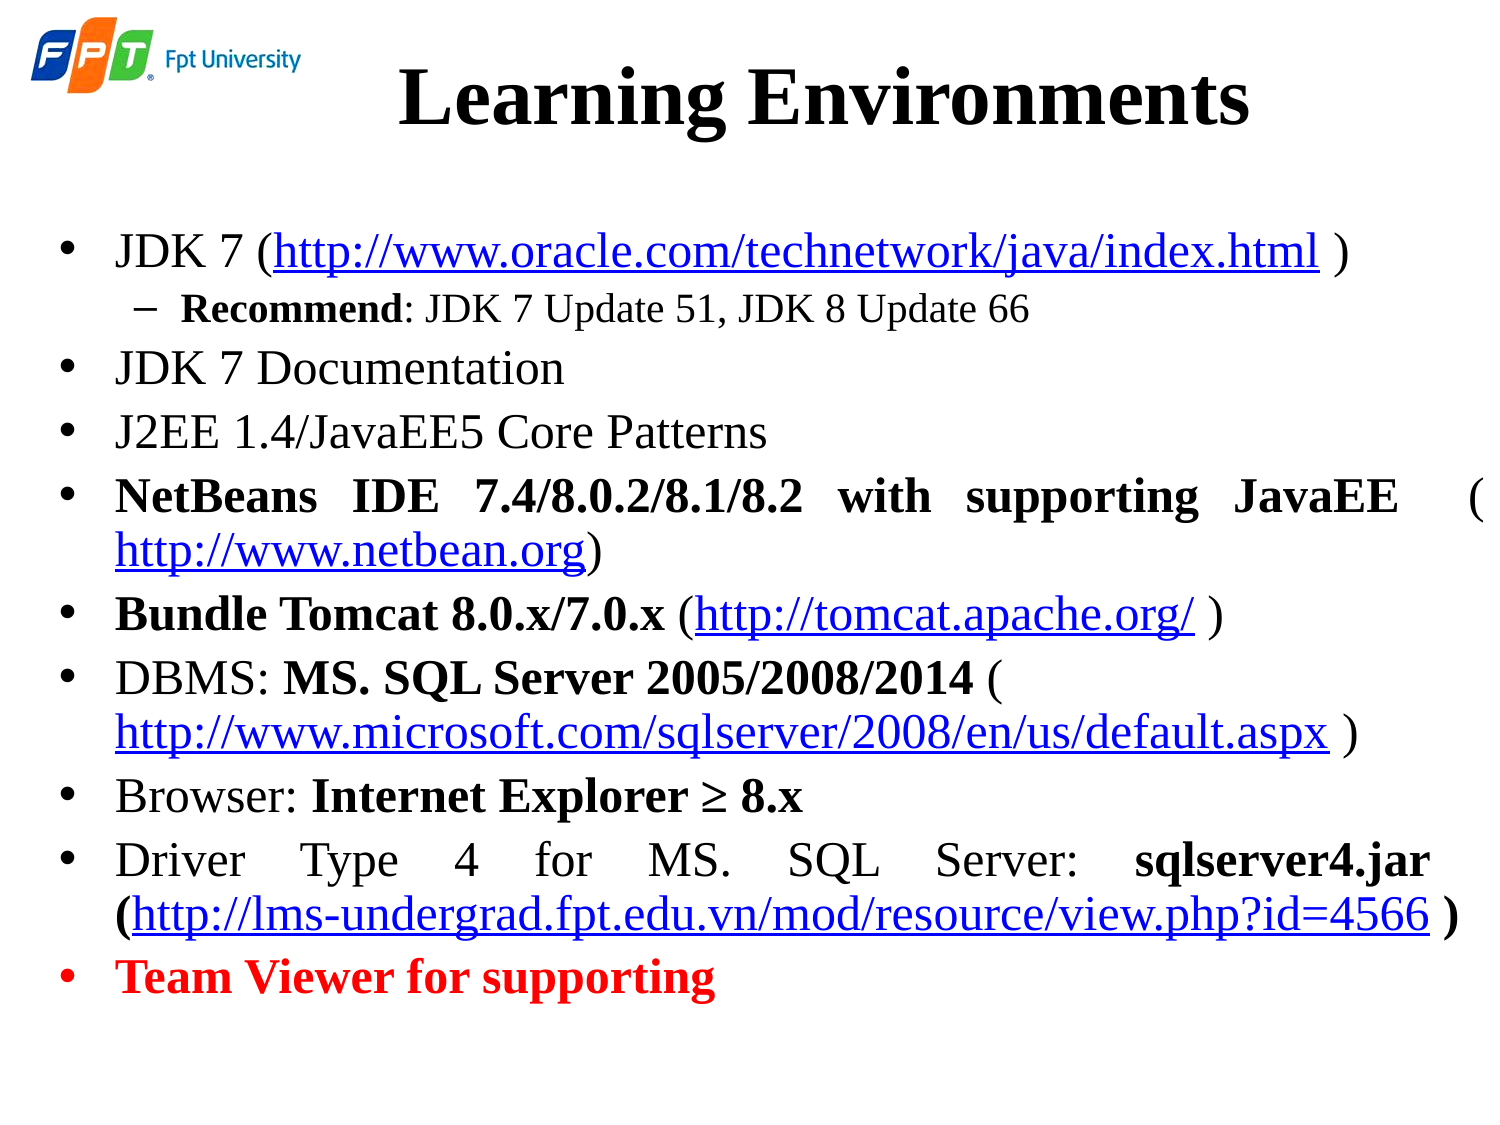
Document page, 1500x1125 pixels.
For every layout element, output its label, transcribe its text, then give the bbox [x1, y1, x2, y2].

list JDK 7 (http://www.oracle.com/technetwork/java/index.html ) Recommend: JDK 7 Update 51, JDK 8 Update 66 JDK 7 Documentation J2EE 1.4/JavaEE5 Core Patterns NetBeans IDE 7.4/8.0.2/8.1/8.2 with supporting JavaEE (http://www.netbean.org) Bundle Tomcat 8.0.x/7.0.x (http://tomcat.apache.org/ ) DBMS: MS. SQL Server 2005/2008/2014 (http://www.microsoft.com/sqlserver/2008/en/us/default.aspx ) Browser: Internet Explorer ≥ 8.x Driver Type 4 for MS. SQL Server: sqlserver4.jar (http://lms-undergrad.fpt.edu.vn/mod/resource/view.php?id=4566 ) Team Viewer for supporting [43, 216, 1500, 1125]
picture [0, 0, 150, 122]
title Learning Environments [150, 0, 1500, 183]
